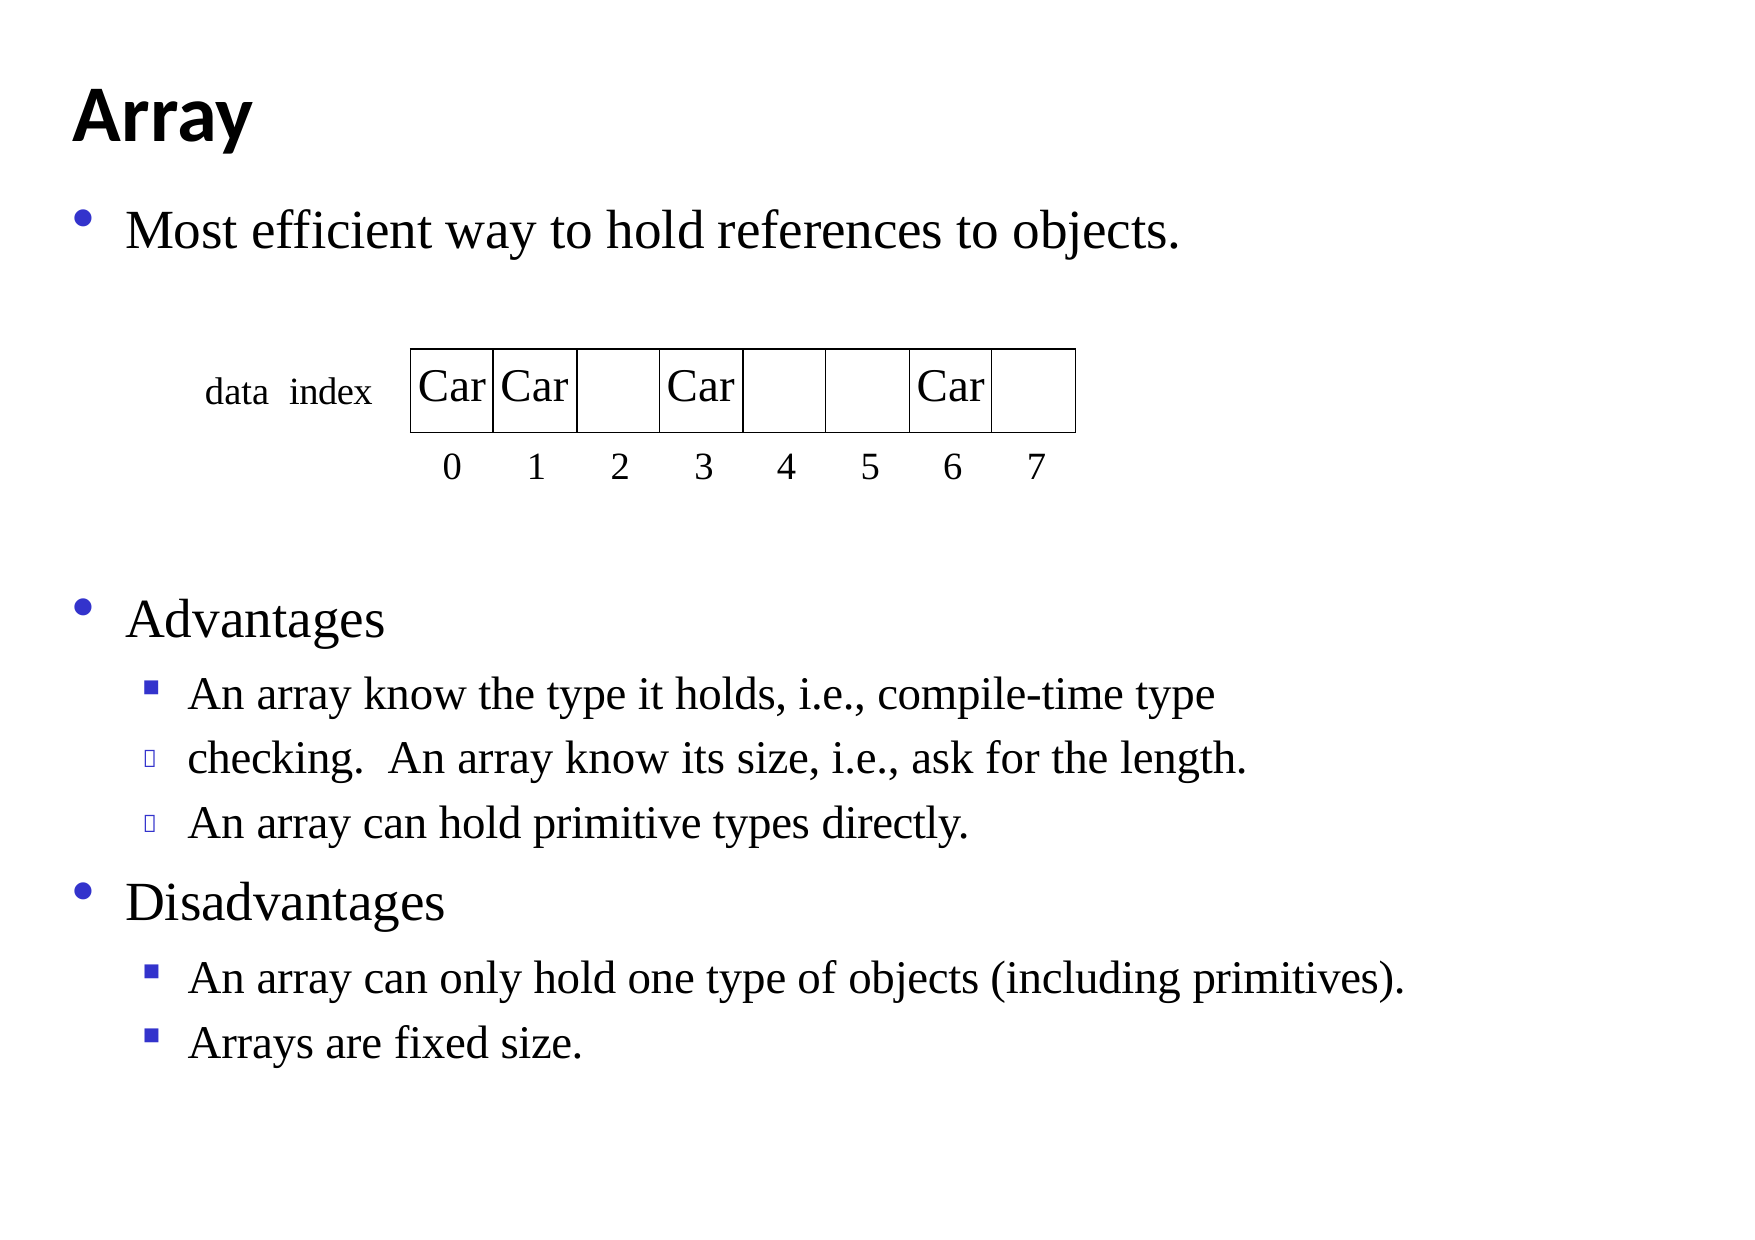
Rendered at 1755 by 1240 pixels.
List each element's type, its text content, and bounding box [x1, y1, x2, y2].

table_header [826, 350, 909, 432]
table_header [744, 350, 825, 432]
text_box Most efficient way to hold references to objects. [70, 191, 1190, 260]
table_header [992, 350, 1075, 432]
text_box 0 1 2 3 4 5 6 7 [440, 438, 1047, 488]
text_box An array know the type it holds, i.e., compile-time type checking. An array know its size, i.e., ask for the length. An array can hold primitive types directly. [140, 651, 1405, 847]
title Array [70, 3, 910, 191]
table_header Car [411, 350, 492, 432]
table_header [578, 350, 659, 432]
table_header Car [910, 350, 991, 432]
text_box Advantages [70, 579, 389, 649]
table_header Car [494, 350, 576, 432]
text_box Disadvantages An array can only hold one type of objects (including primitives). Arrays are fixed size. [68, 847, 1407, 1068]
text_box data index [181, 343, 411, 413]
table_header Car [660, 350, 742, 432]
